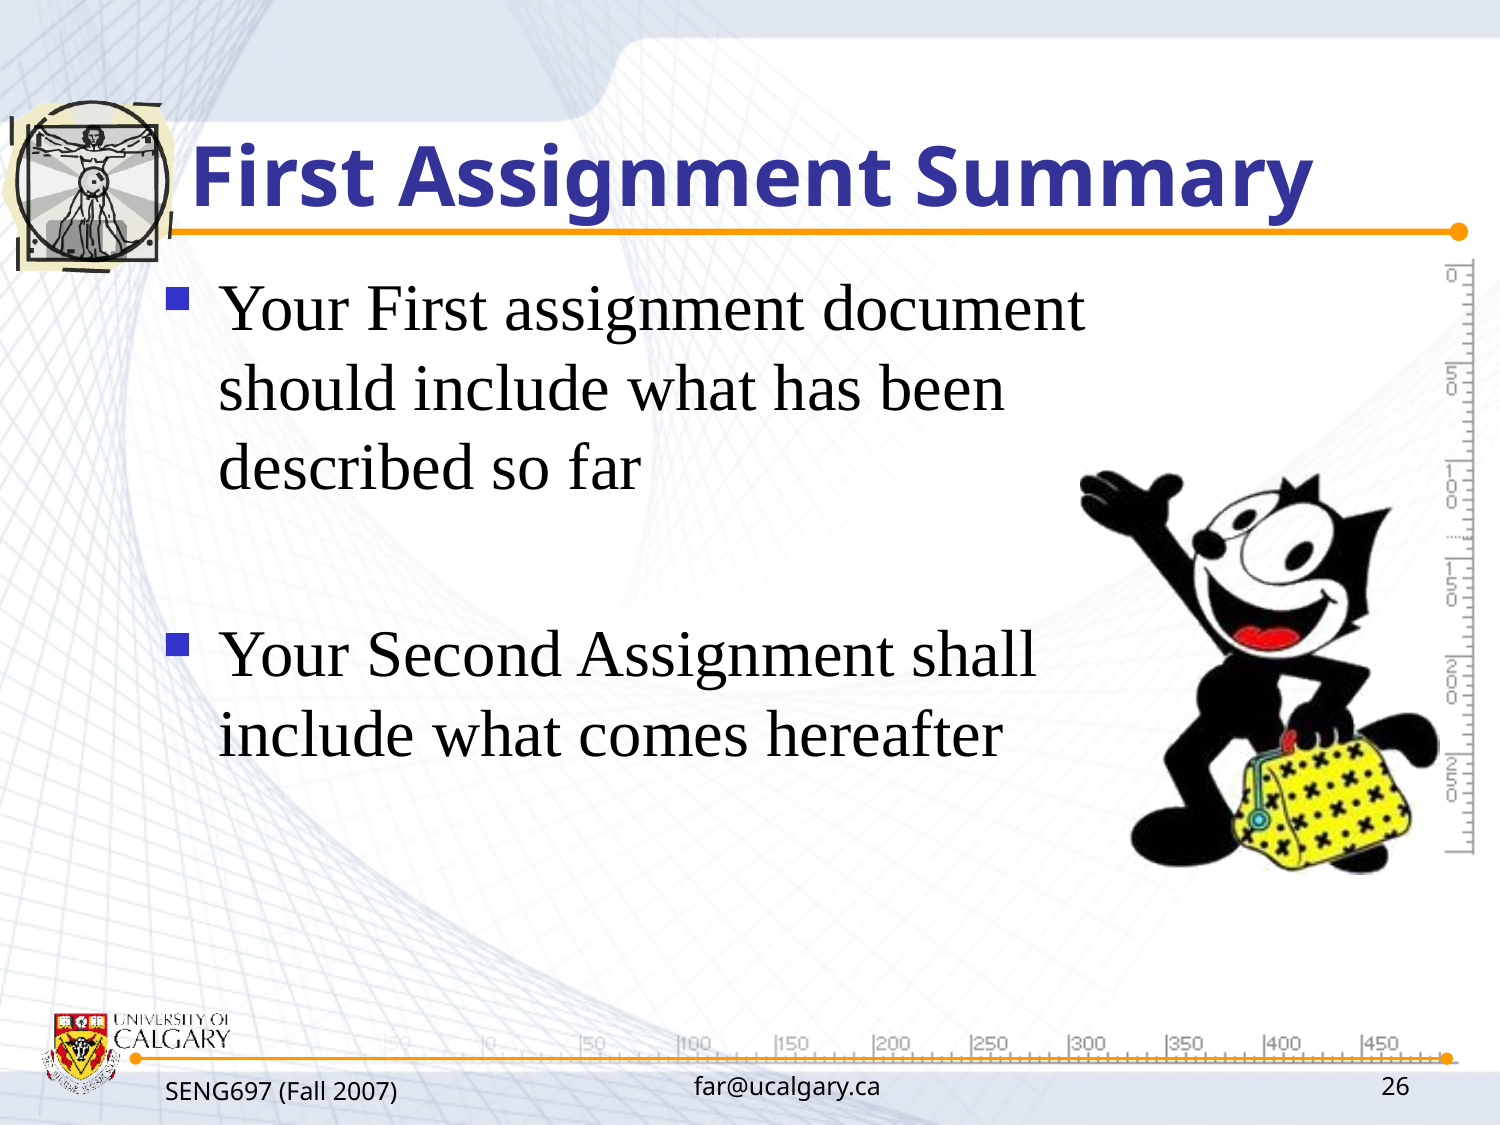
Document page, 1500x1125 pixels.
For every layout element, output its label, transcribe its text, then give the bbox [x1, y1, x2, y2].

slide_number 26 [1112, 1046, 1426, 1113]
footer far@ucalgary.ca [549, 1046, 1026, 1113]
title First Assignment Summary [174, 42, 1468, 231]
picture [0, 0, 1500, 1125]
slide_number SENG697 (Fall 2007) [149, 1046, 463, 1113]
list Your First assignment document should include what has been described so far Your Second Assignment shall include what comes hereafter [147, 255, 1247, 1000]
